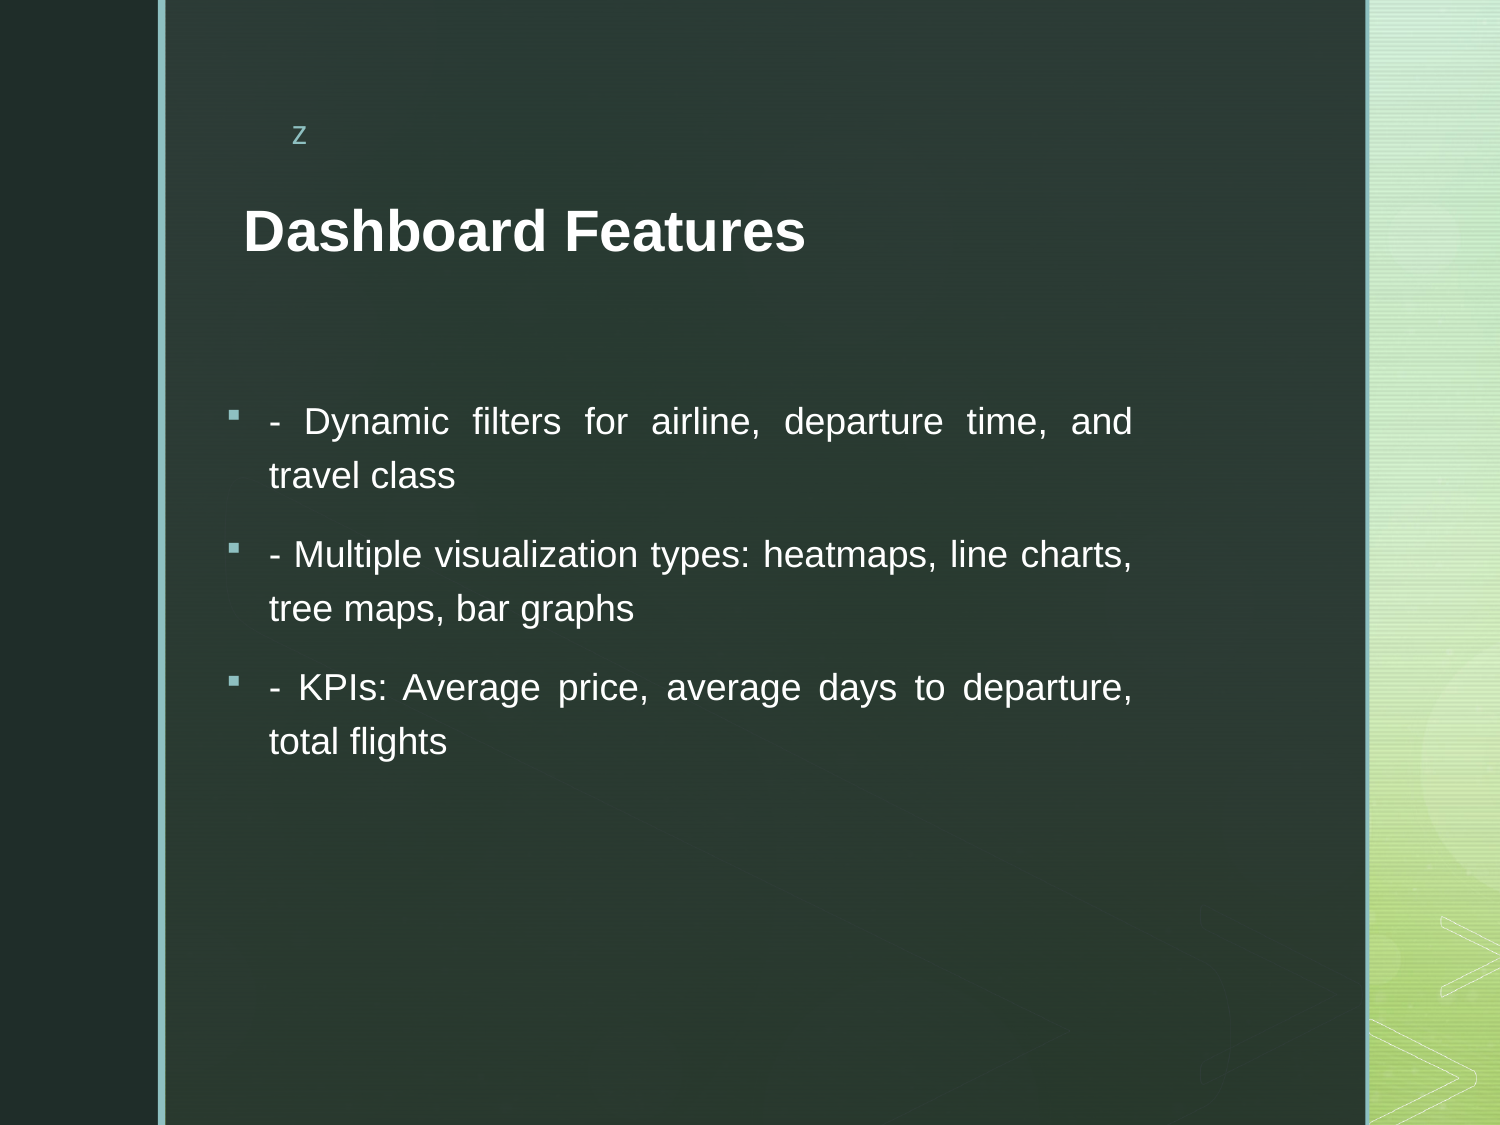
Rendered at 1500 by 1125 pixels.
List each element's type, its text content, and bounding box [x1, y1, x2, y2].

picture [1370, 0, 1500, 1125]
title Dashboard Features [228, 193, 1194, 370]
list - Dynamic filters for airline, departure time, and travel class - Multiple visualization types: heatmaps, line charts, tree maps, bar graphs - KPIs: Average price, average days to departure, total flights [211, 246, 1149, 904]
